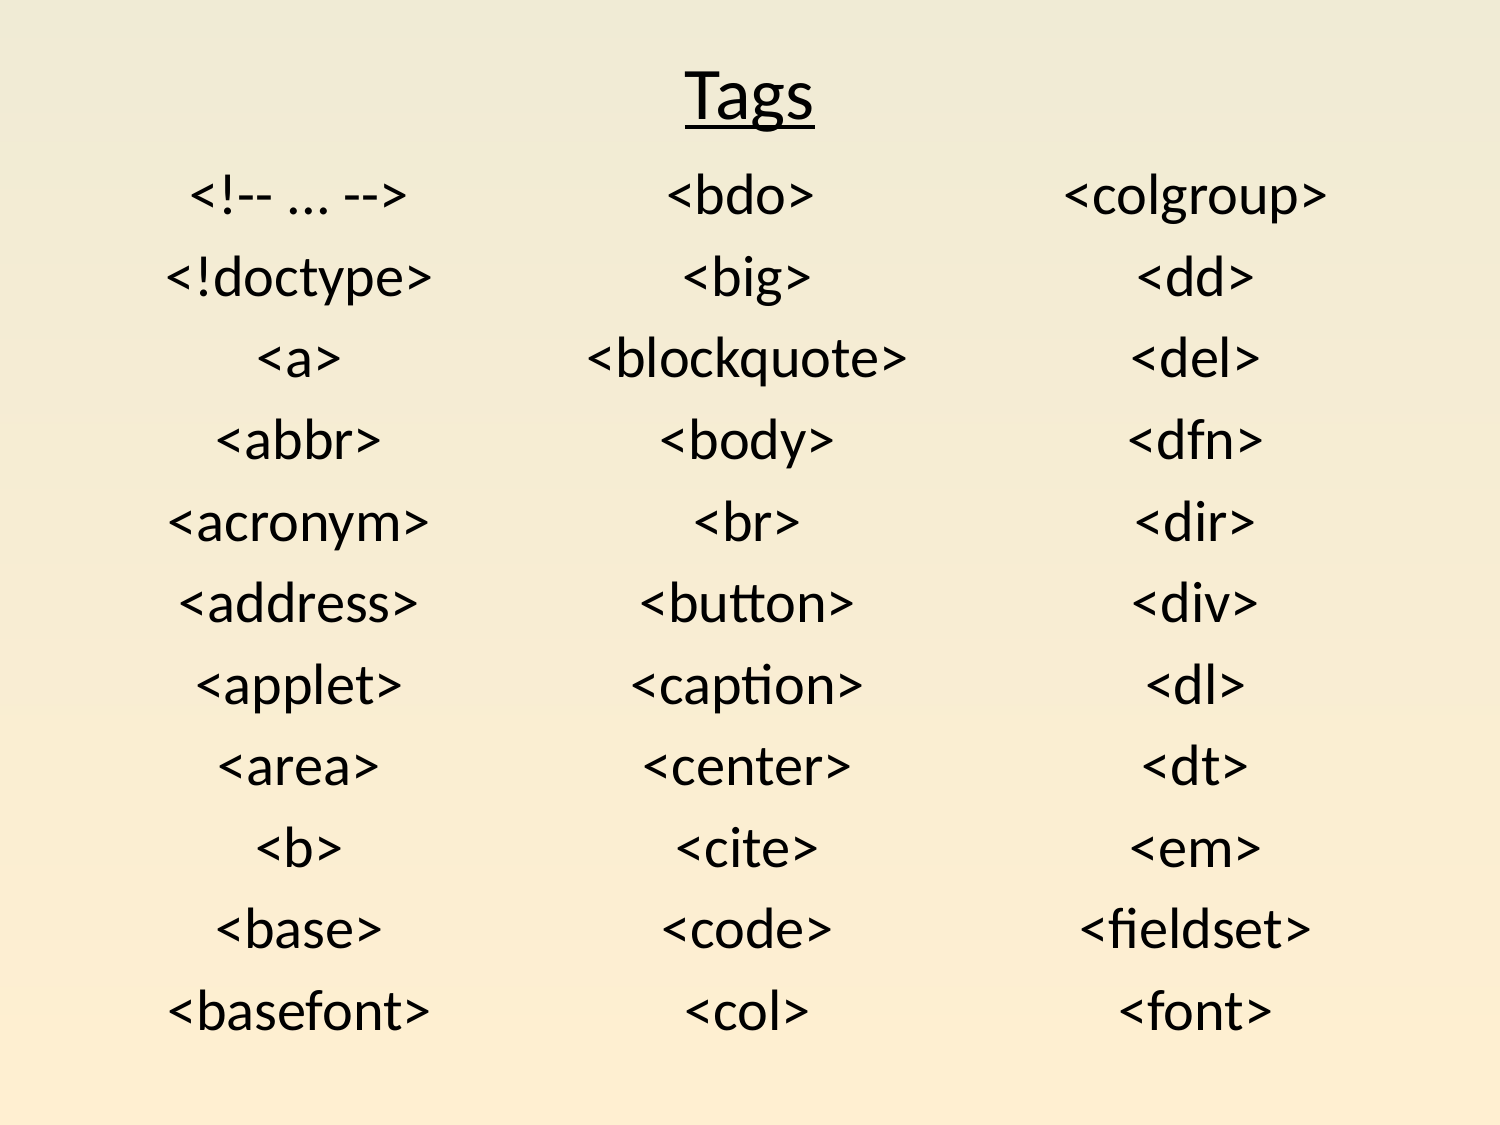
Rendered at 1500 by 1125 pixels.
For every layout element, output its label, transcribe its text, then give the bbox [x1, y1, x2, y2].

title Tags [75, 37, 1425, 143]
list <!-- ... --> <!doctype> <a> <abbr> <acronym> <address> <applet> <area> <b> <base> <basefont> <bdo> <big> <blockquote> <body> <br> <button> <caption> <center> <cite> <code> <col> <colgroup> <dd> <del> <dfn> <dir> <div> <dl> <dt> <em> <fieldset> <font> [60, 149, 1436, 1083]
